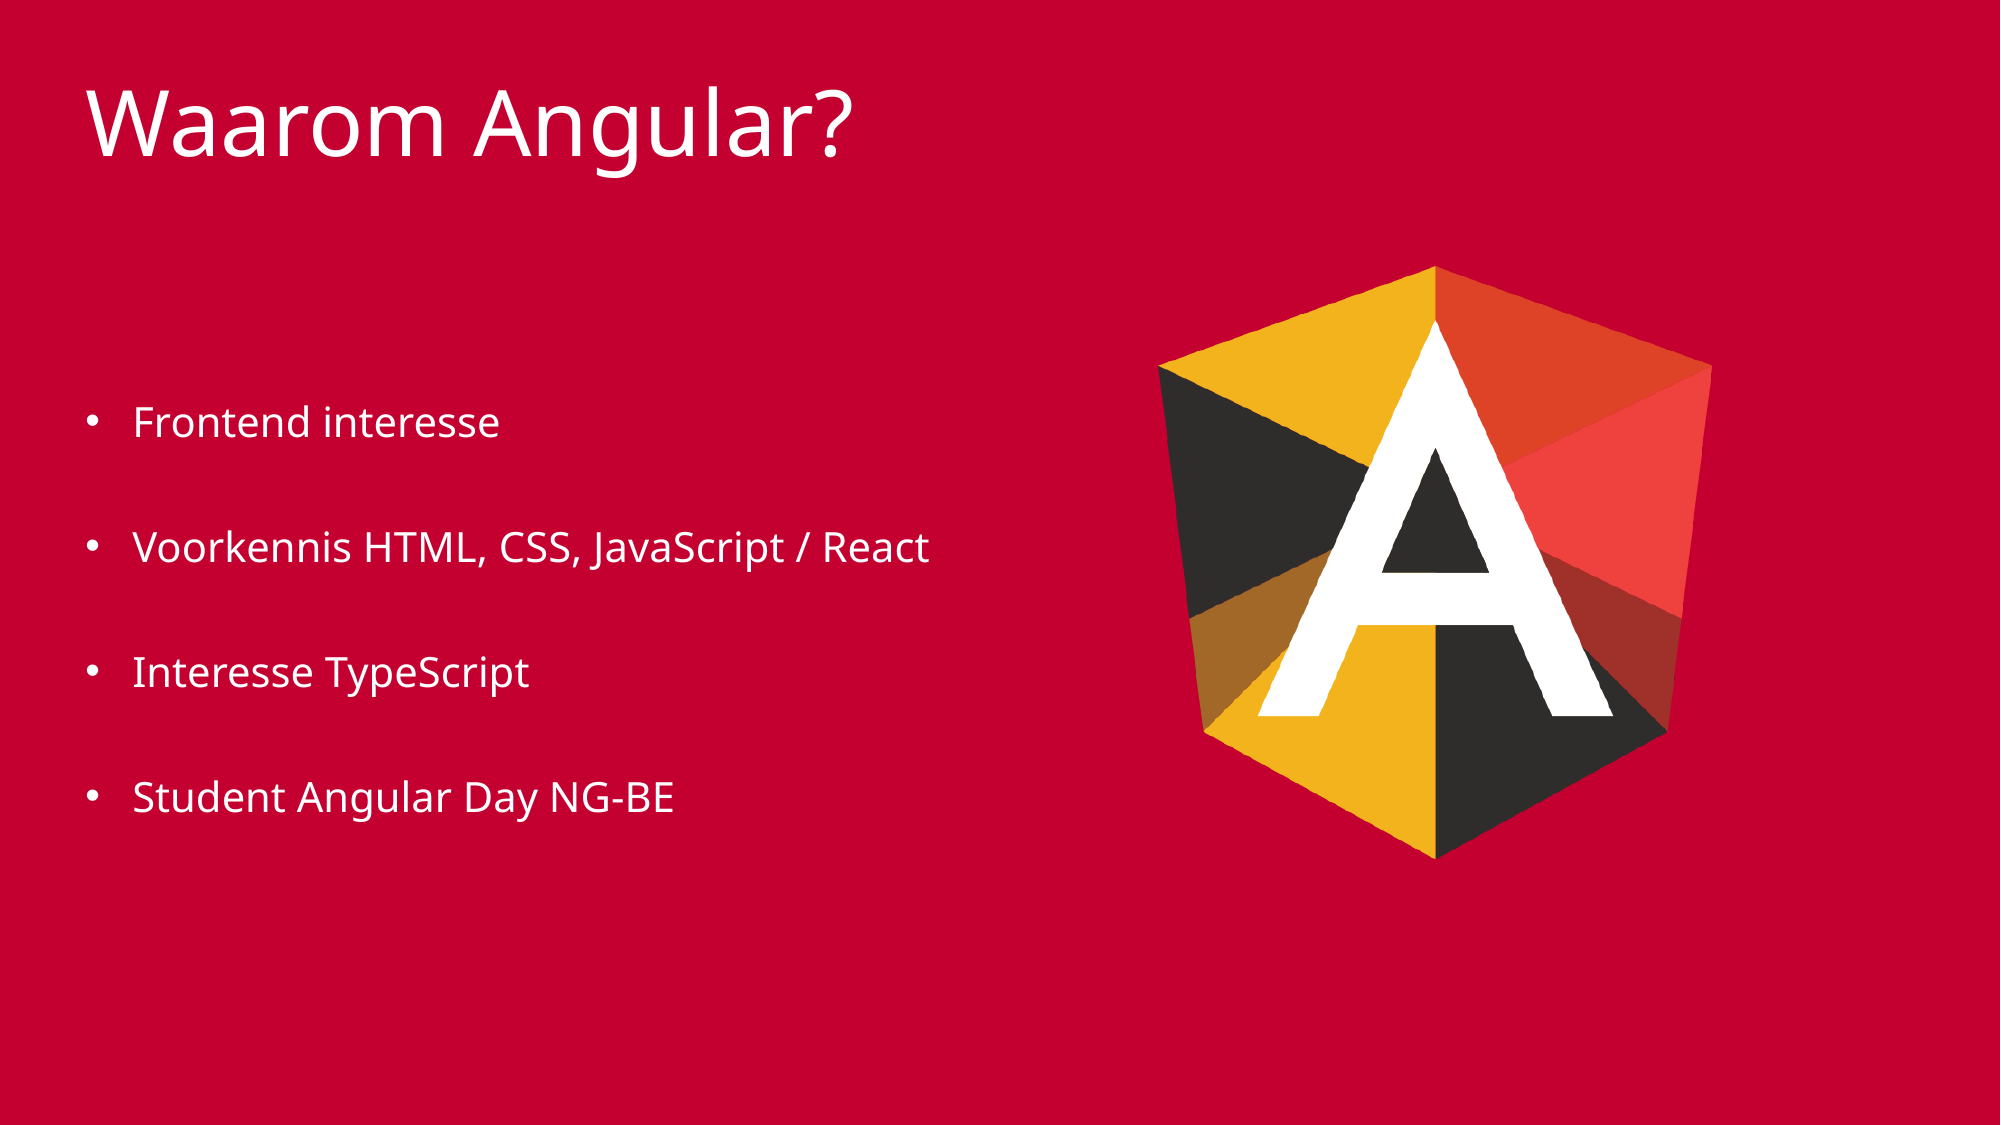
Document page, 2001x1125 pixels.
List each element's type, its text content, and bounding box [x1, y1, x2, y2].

list Waarom Angular? [70, 69, 1796, 190]
text_box Frontend interesse Voorkennis HTML, CSS, JavaScript / React Interesse TypeScript Student Angular Day NG-BE [70, 312, 1071, 828]
picture [1158, 266, 1712, 859]
